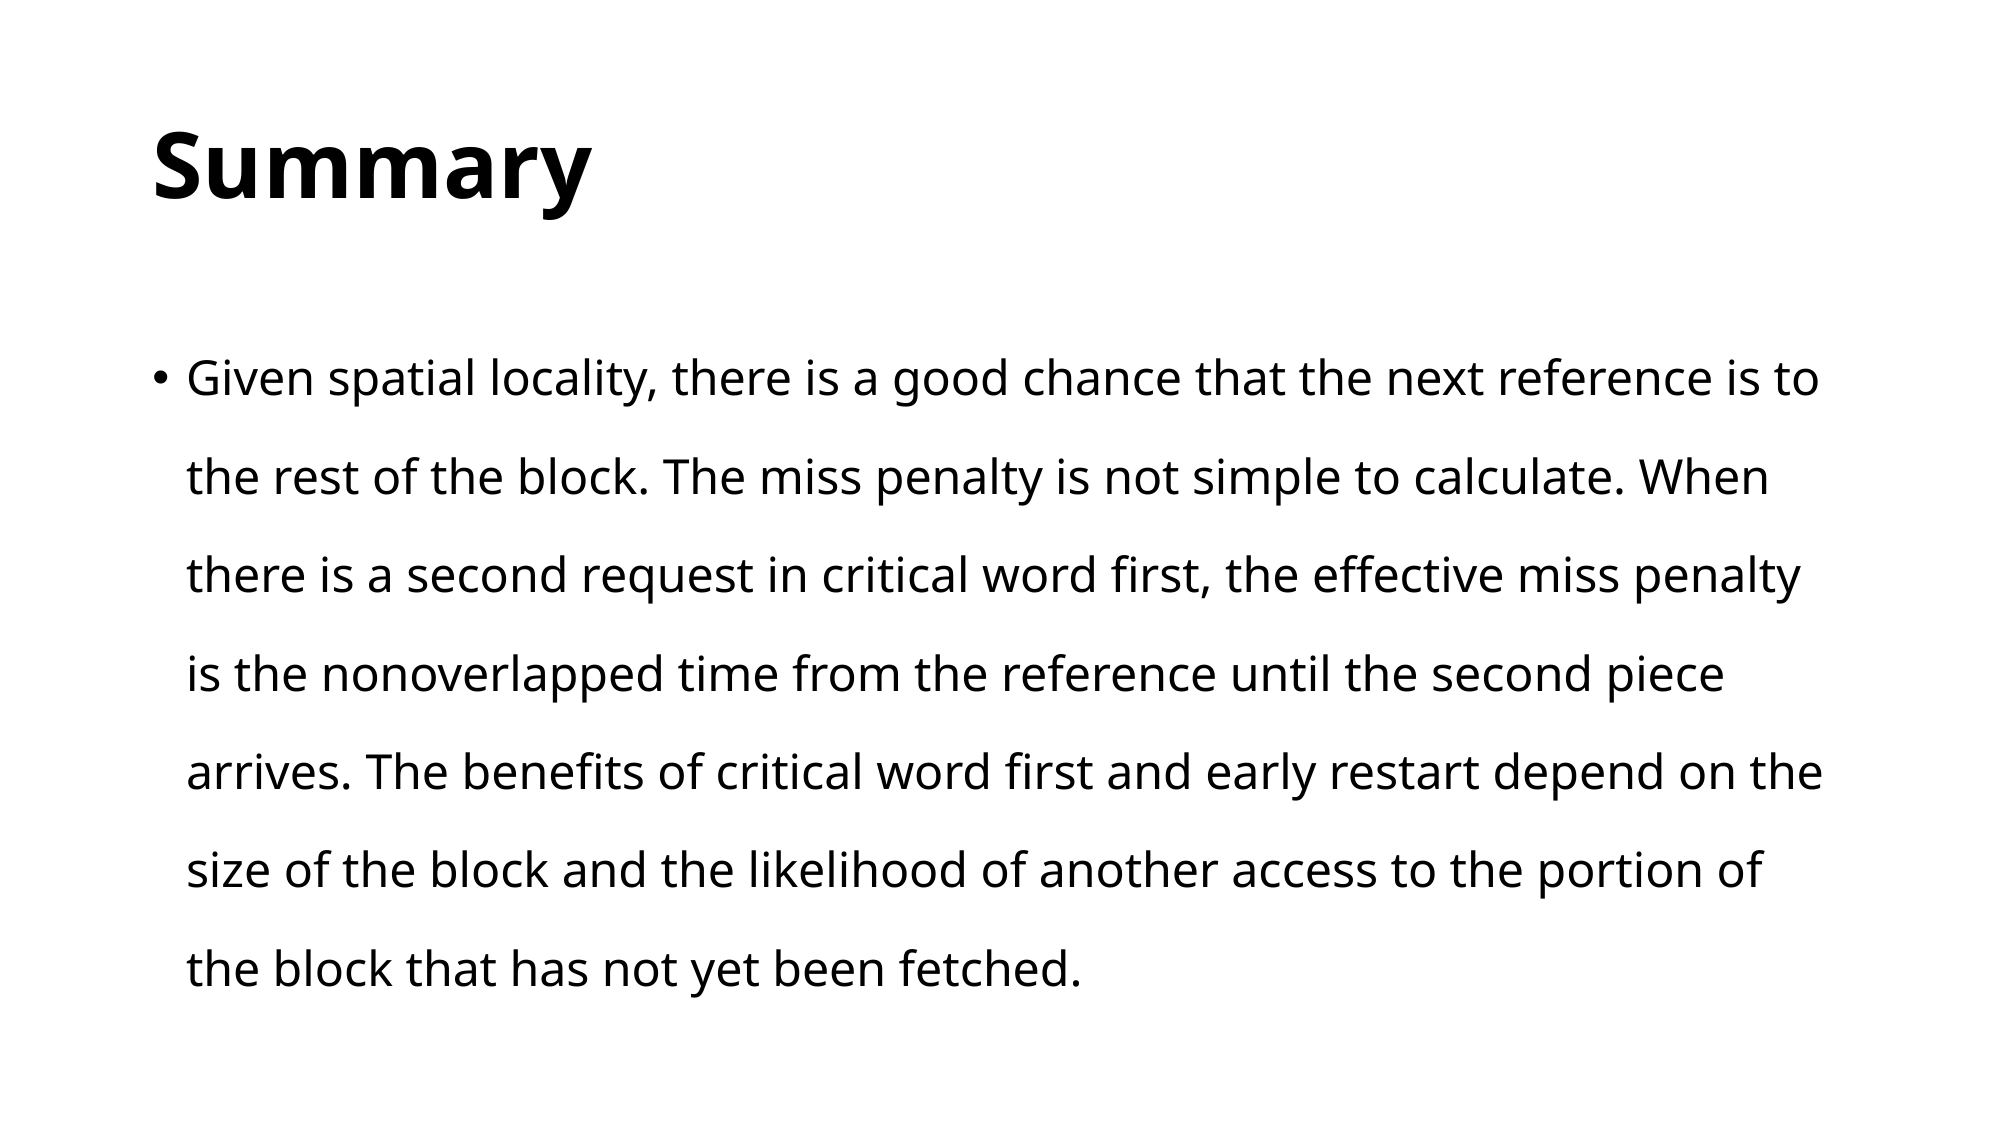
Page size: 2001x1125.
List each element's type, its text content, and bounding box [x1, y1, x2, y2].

list Given spatial locality, there is a good chance that the next reference is to the rest of the block. The miss penalty is not simple to calculate. When there is a second request in critical word first, the effective miss penalty is the nonoverlapped time from the reference until the second piece arrives. The benefits of critical word first and early restart depend on the size of the block and the likelihood of another access to the portion of the block that has not yet been fetched. [137, 299, 1863, 1014]
title Summary [137, 59, 1863, 278]
